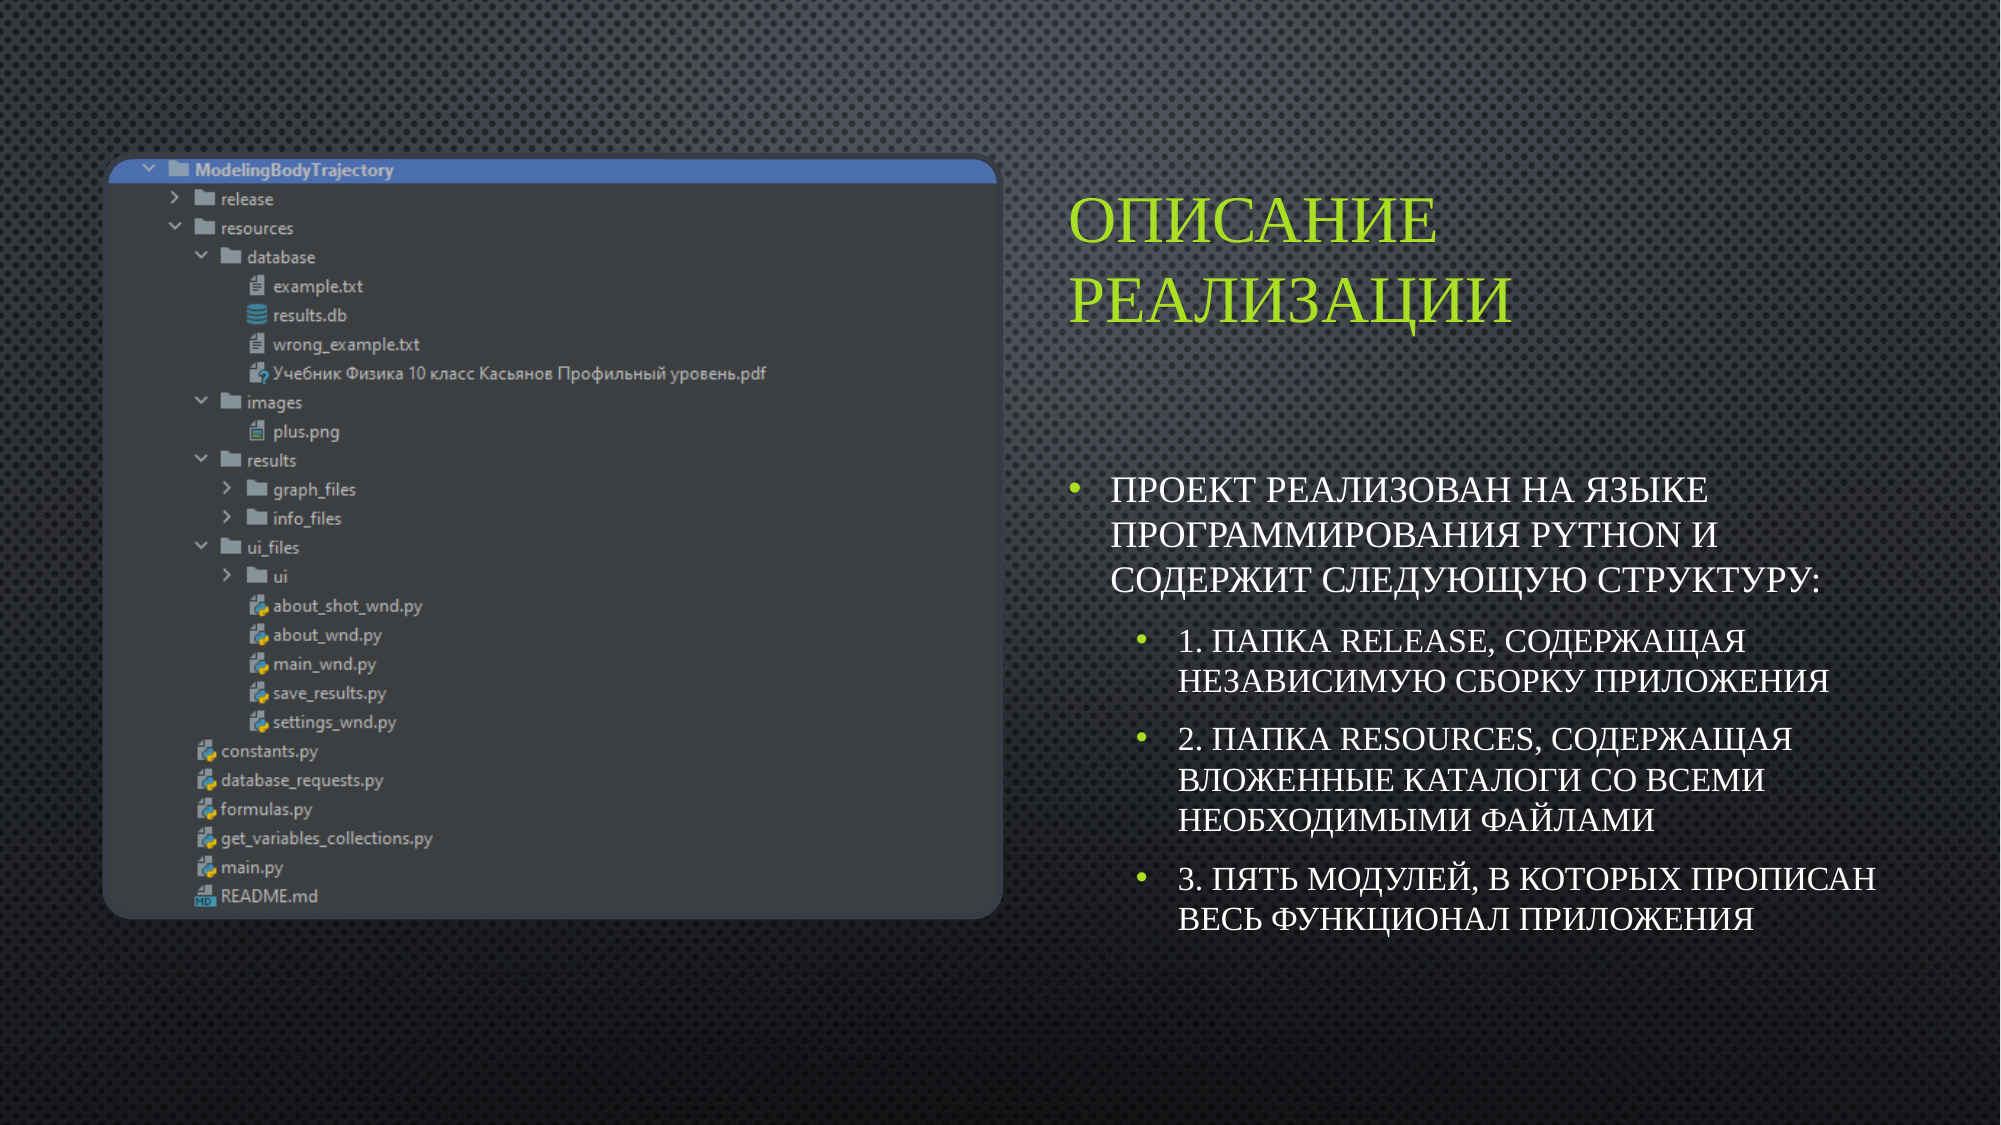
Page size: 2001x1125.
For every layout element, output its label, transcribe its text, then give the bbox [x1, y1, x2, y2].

list Проект реализован на языке программирования Python и содержит следующую структуру: 1. Папка release, содержащая независимую сборку приложения 2. Папка resources, содержащая вложенные каталоги со всеми необходимыми файлами 3. Пять модулей, в которых прописан весь функционал приложения [1053, 437, 1894, 966]
picture [105, 155, 1001, 917]
title Описание реализации [1053, 99, 1894, 413]
